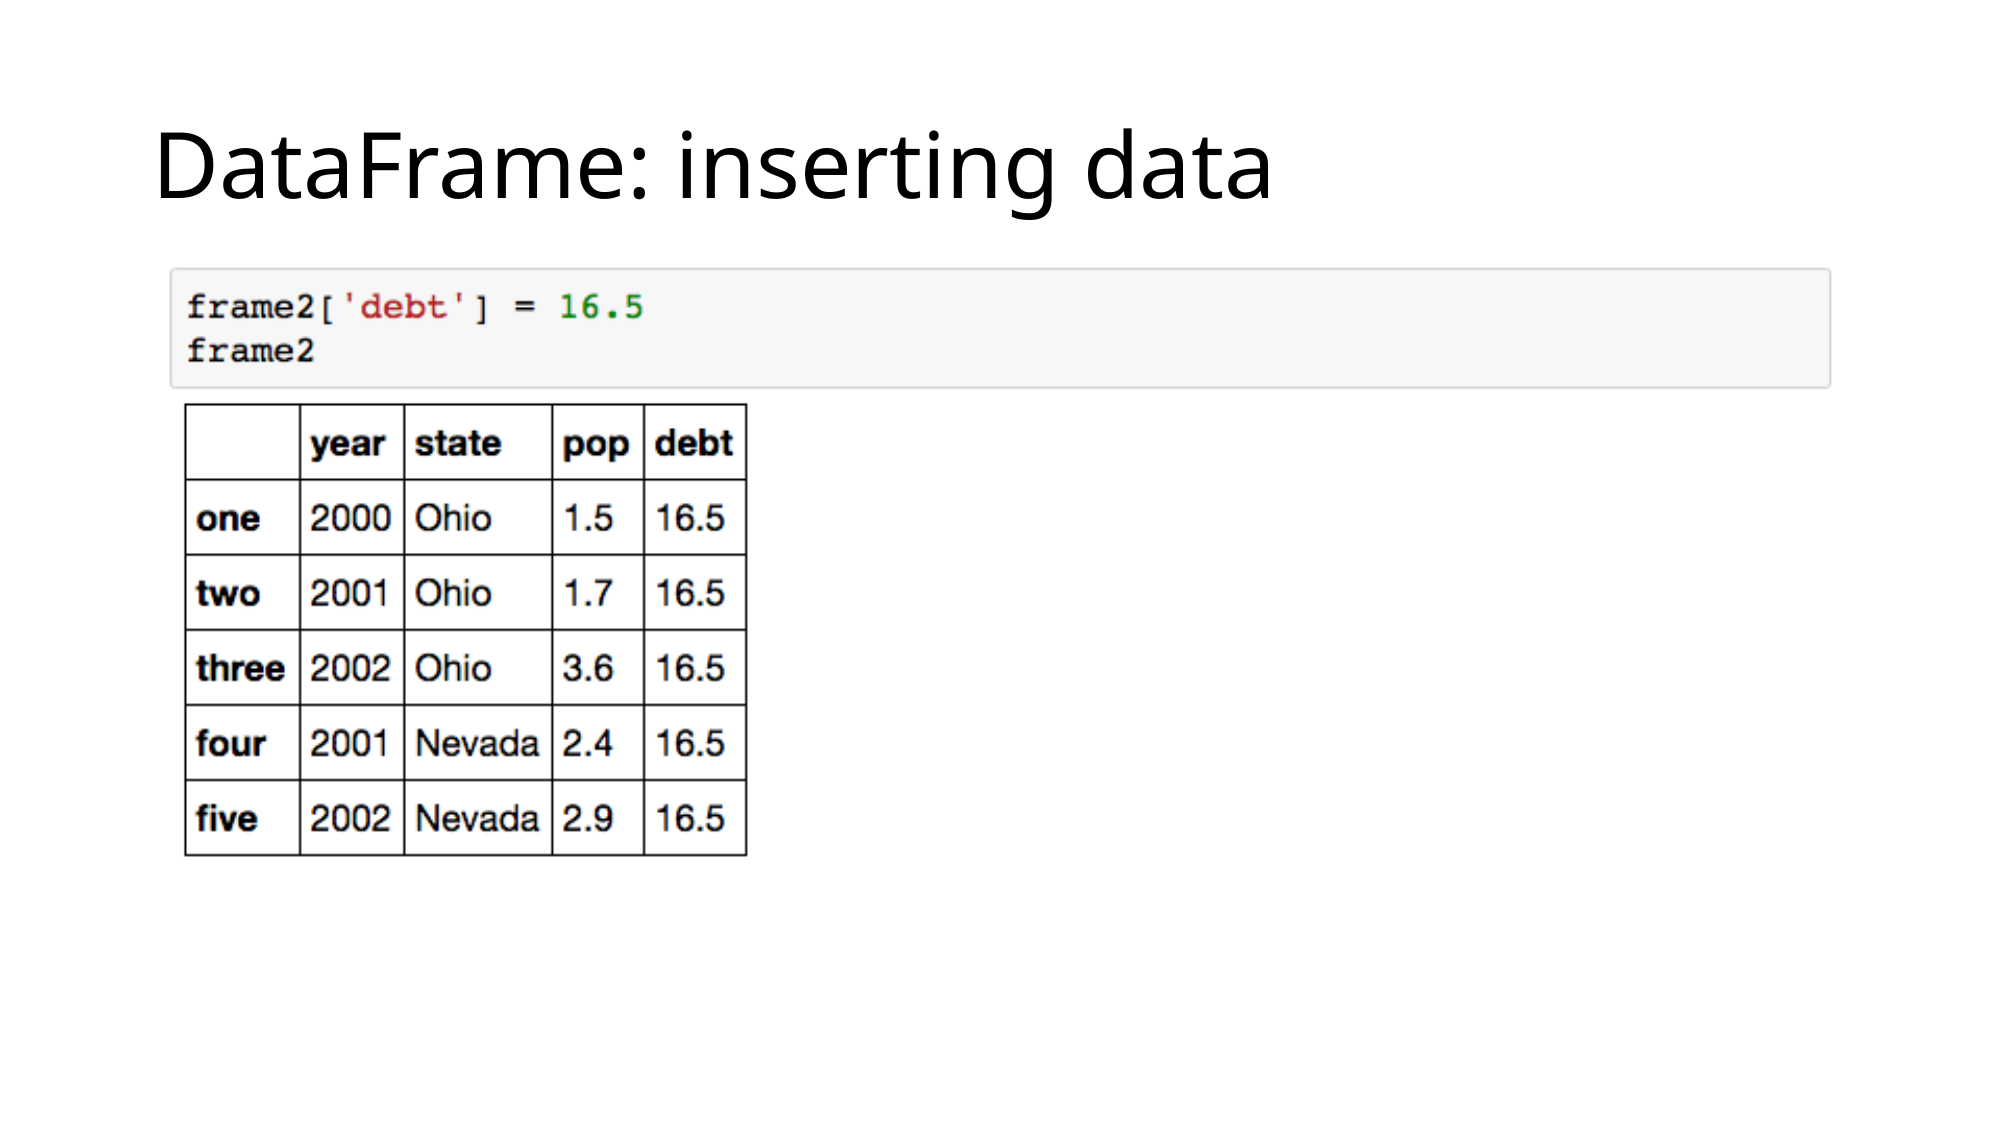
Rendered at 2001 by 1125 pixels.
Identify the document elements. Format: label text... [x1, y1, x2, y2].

picture [162, 260, 1836, 863]
title DataFrame: inserting data [137, 59, 1863, 278]
